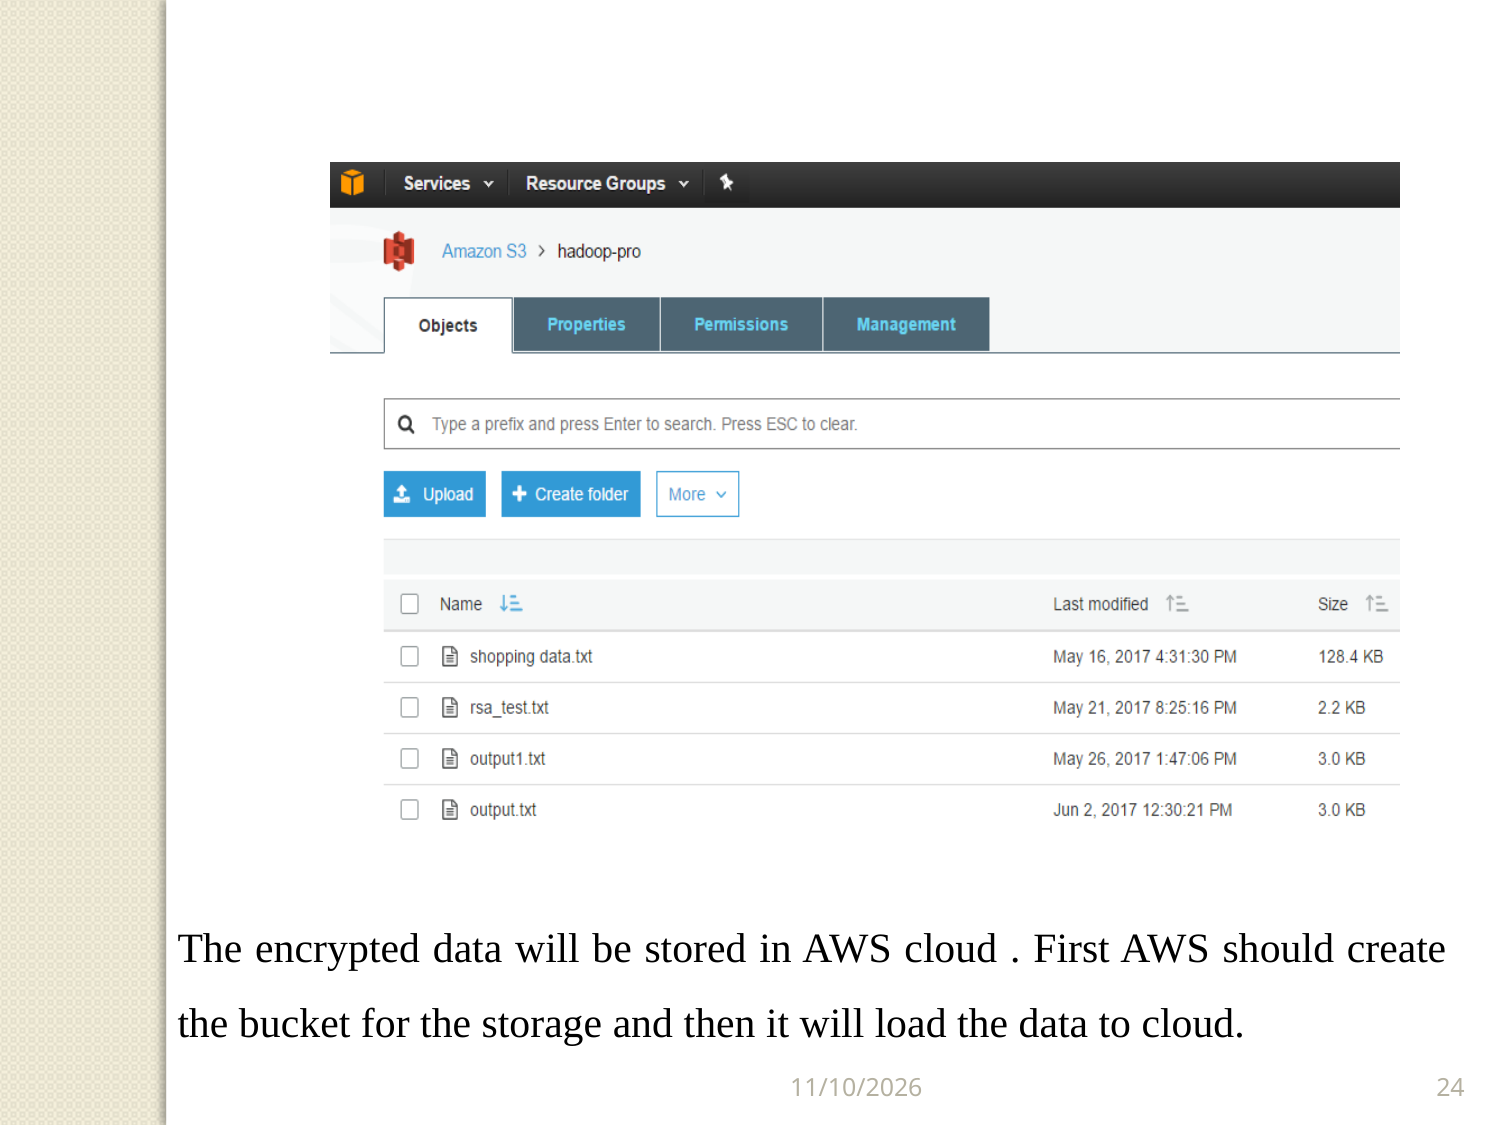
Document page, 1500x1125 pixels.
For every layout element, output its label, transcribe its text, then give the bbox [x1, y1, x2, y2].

text_box The encrypted data will be stored in AWS cloud . First AWS should create the bucket for the storage and then it will load the data to cloud. [162, 888, 1463, 1054]
slide_number 24 [1413, 1034, 1488, 1113]
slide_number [587, 1054, 938, 1113]
picture [330, 162, 1401, 826]
